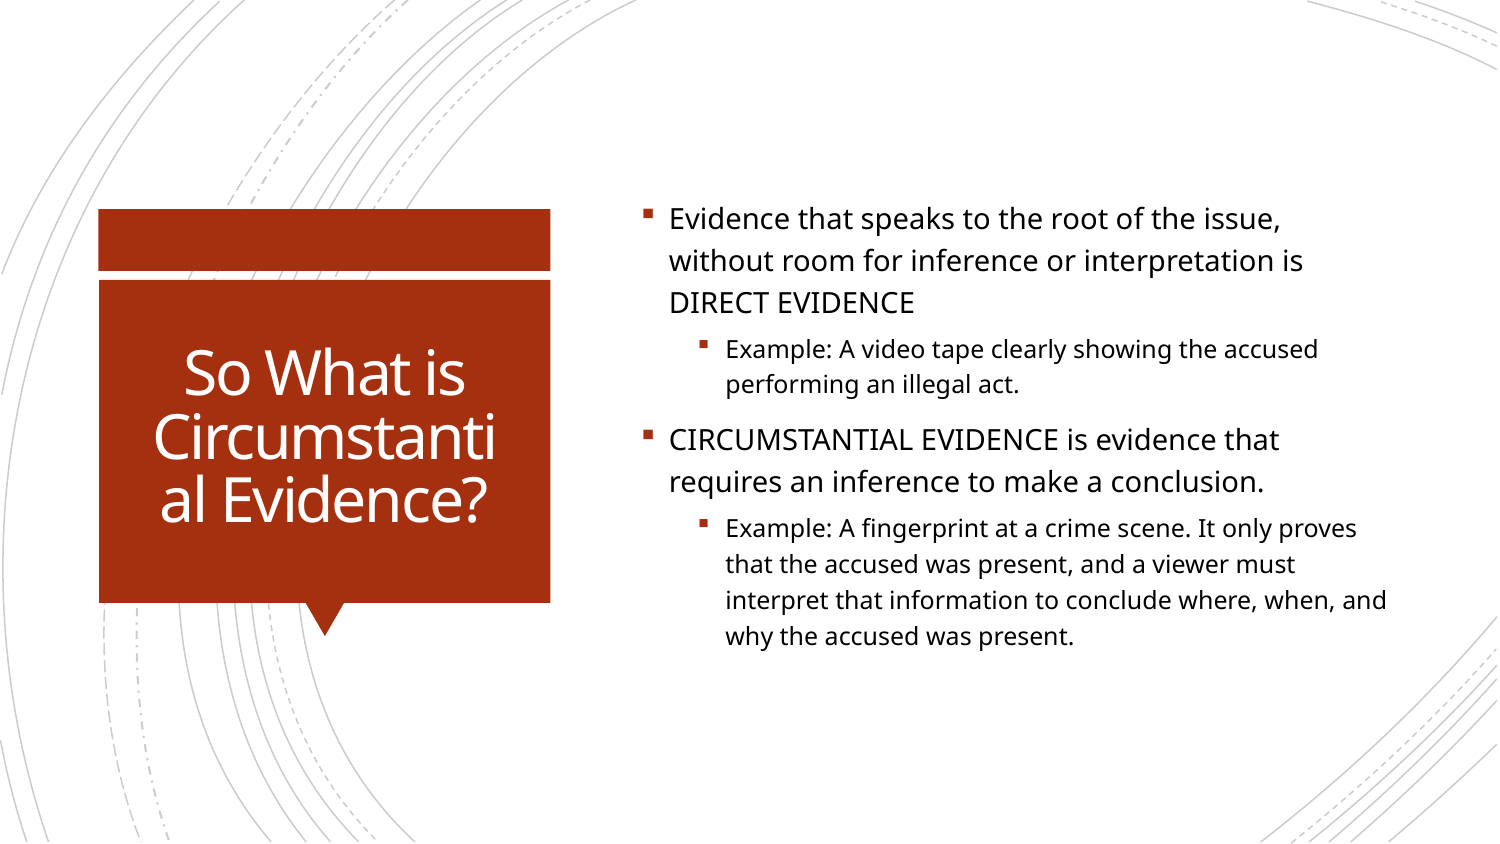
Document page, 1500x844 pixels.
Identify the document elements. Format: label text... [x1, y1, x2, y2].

title So What is Circumstantial Evidence? [109, 289, 540, 592]
list Evidence that speaks to the root of the issue, without room for inference or interpretation is DIRECT EVIDENCE Example: A video tape clearly showing the accused performing an illegal act. CIRCUMSTANTIAL EVIDENCE is evidence that requires an inference to make a conclusion. Example: A fingerprint at a crime scene. It only proves that the accused was present, and a viewer must interpret that information to conclude where, when, and why the accused was present. [629, 98, 1403, 745]
